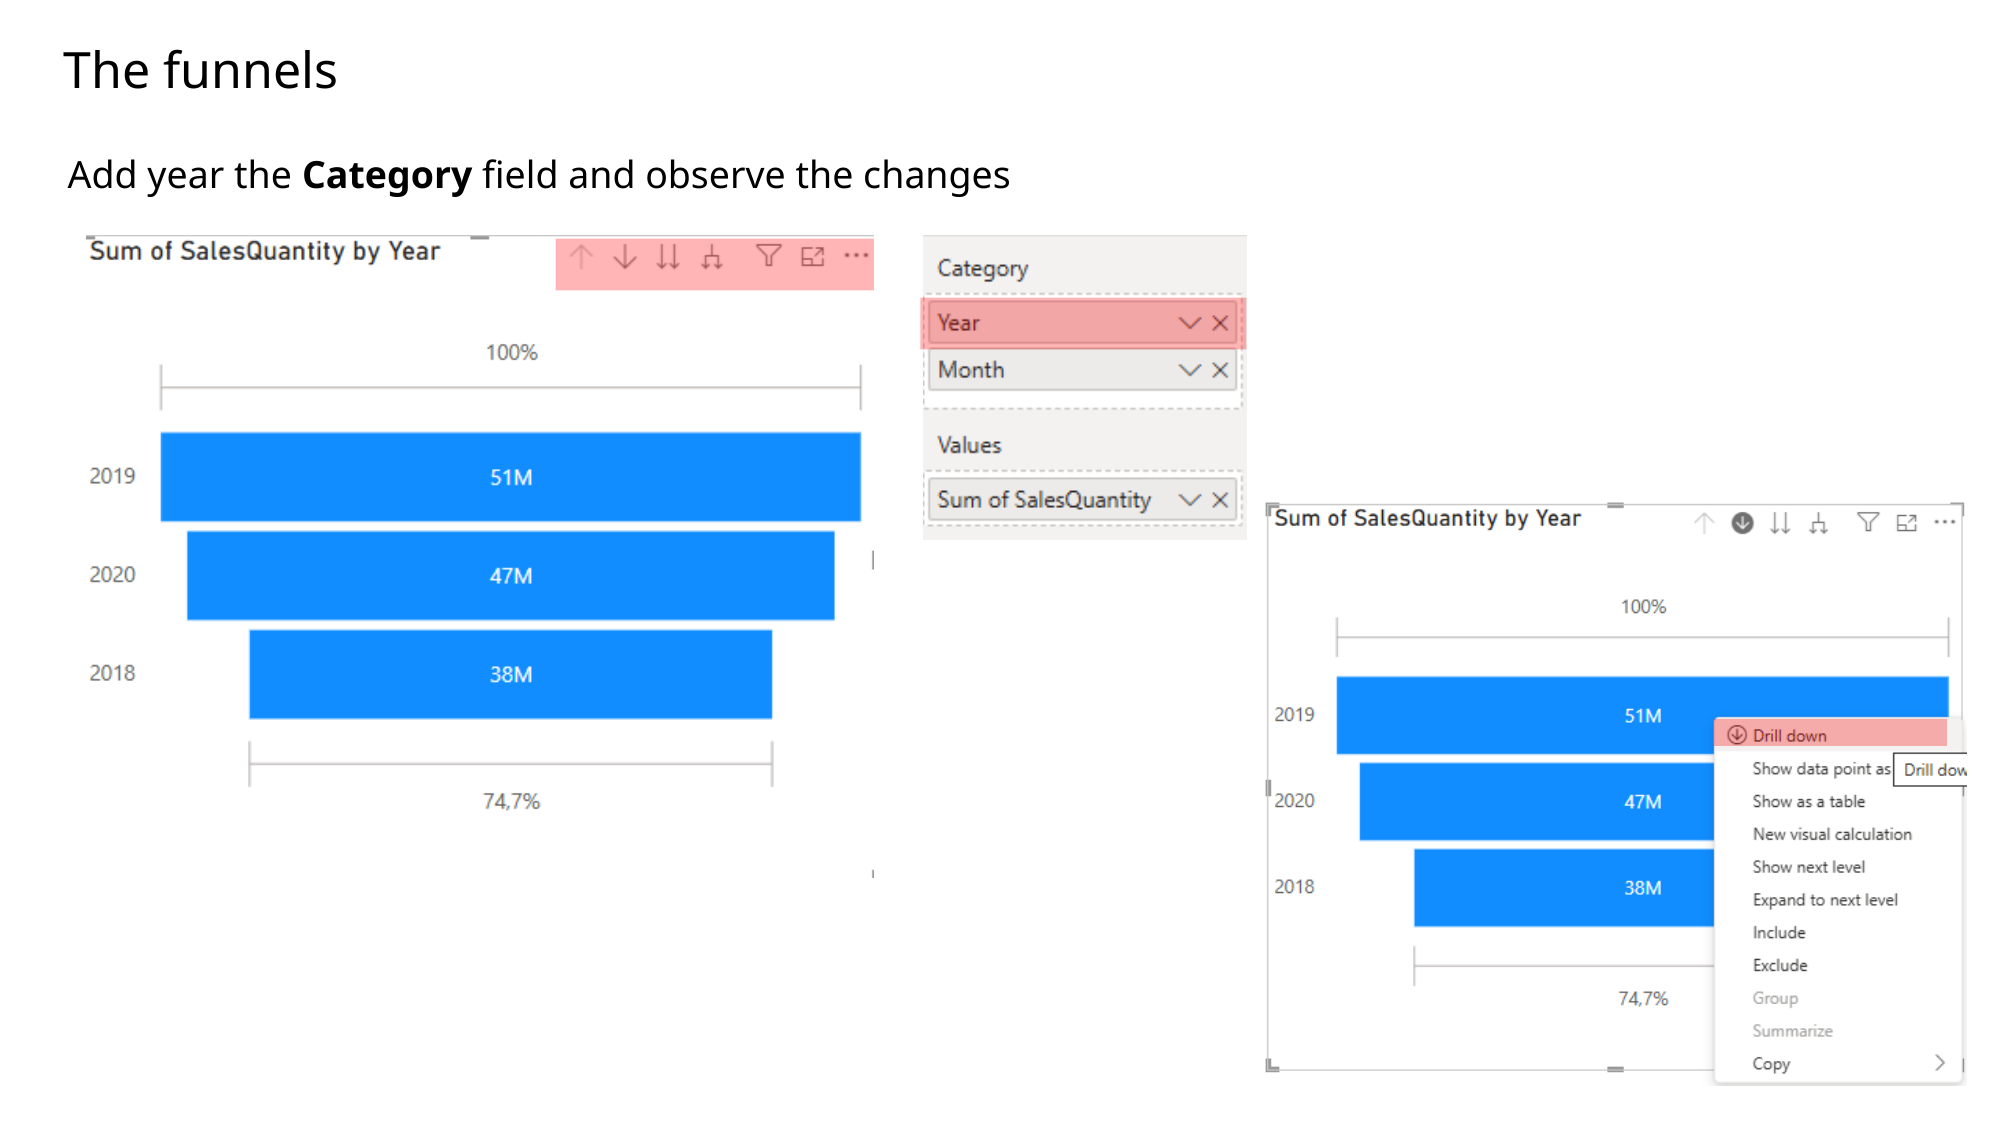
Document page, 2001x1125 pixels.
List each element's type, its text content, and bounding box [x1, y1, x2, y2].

text_box Add year the Category field and observe the changes [53, 140, 1637, 204]
picture [923, 235, 1247, 540]
text_box The funnels [48, 31, 354, 107]
picture [86, 235, 874, 879]
text_box [919, 297, 923, 351]
picture [1259, 500, 1967, 1086]
